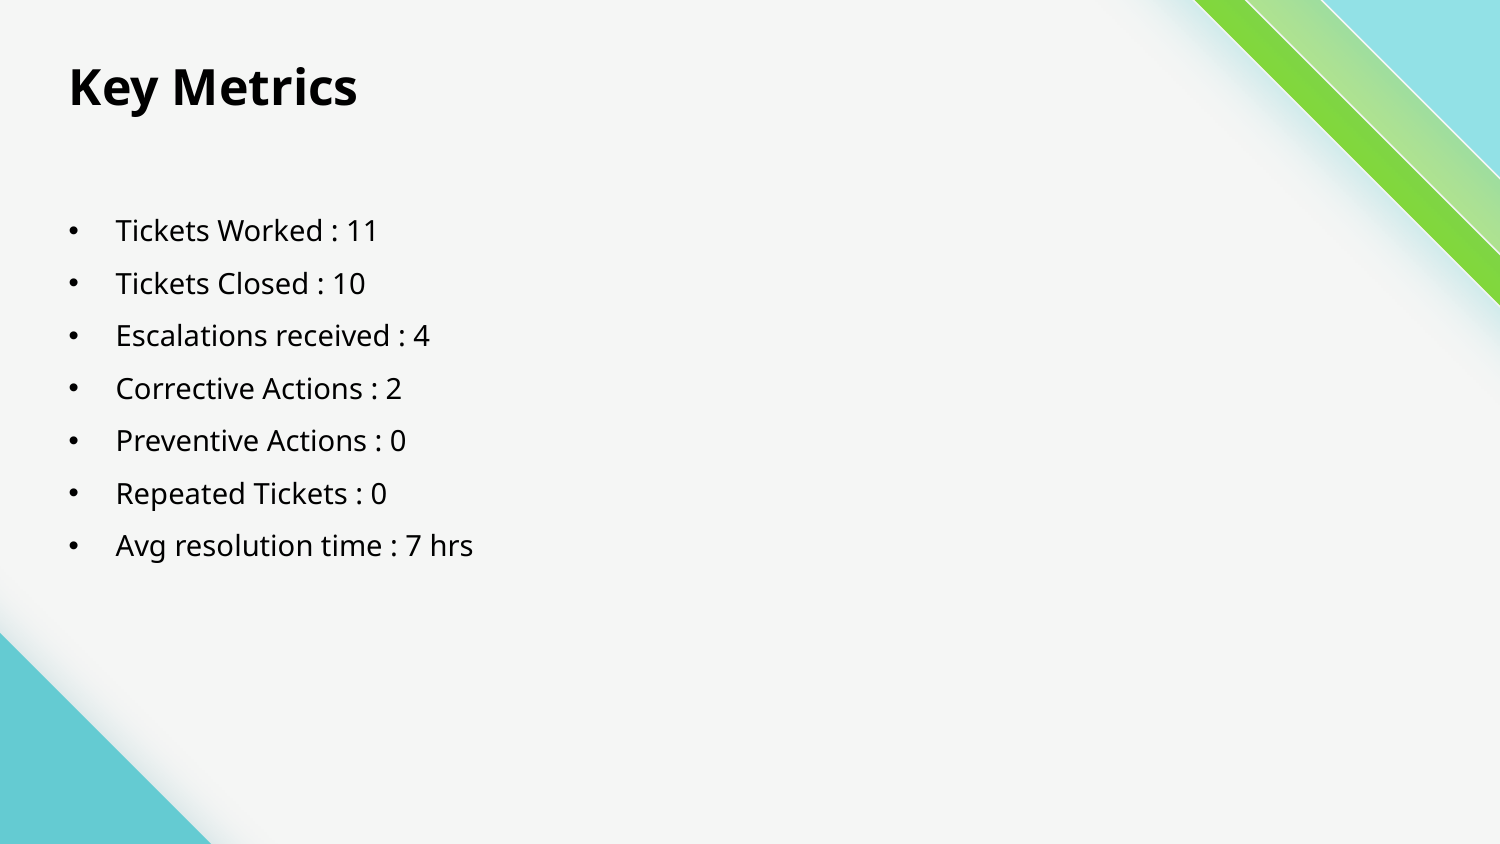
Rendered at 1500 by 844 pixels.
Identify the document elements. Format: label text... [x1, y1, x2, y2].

text_box Key Metrics [53, 47, 720, 123]
text_box Tickets Worked : 11 Tickets Closed : 10 Escalations received : 4 Corrective Actions : 2 Preventive Actions : 0 Repeated Tickets : 0 Avg resolution time : 7 hrs [53, 187, 1371, 605]
